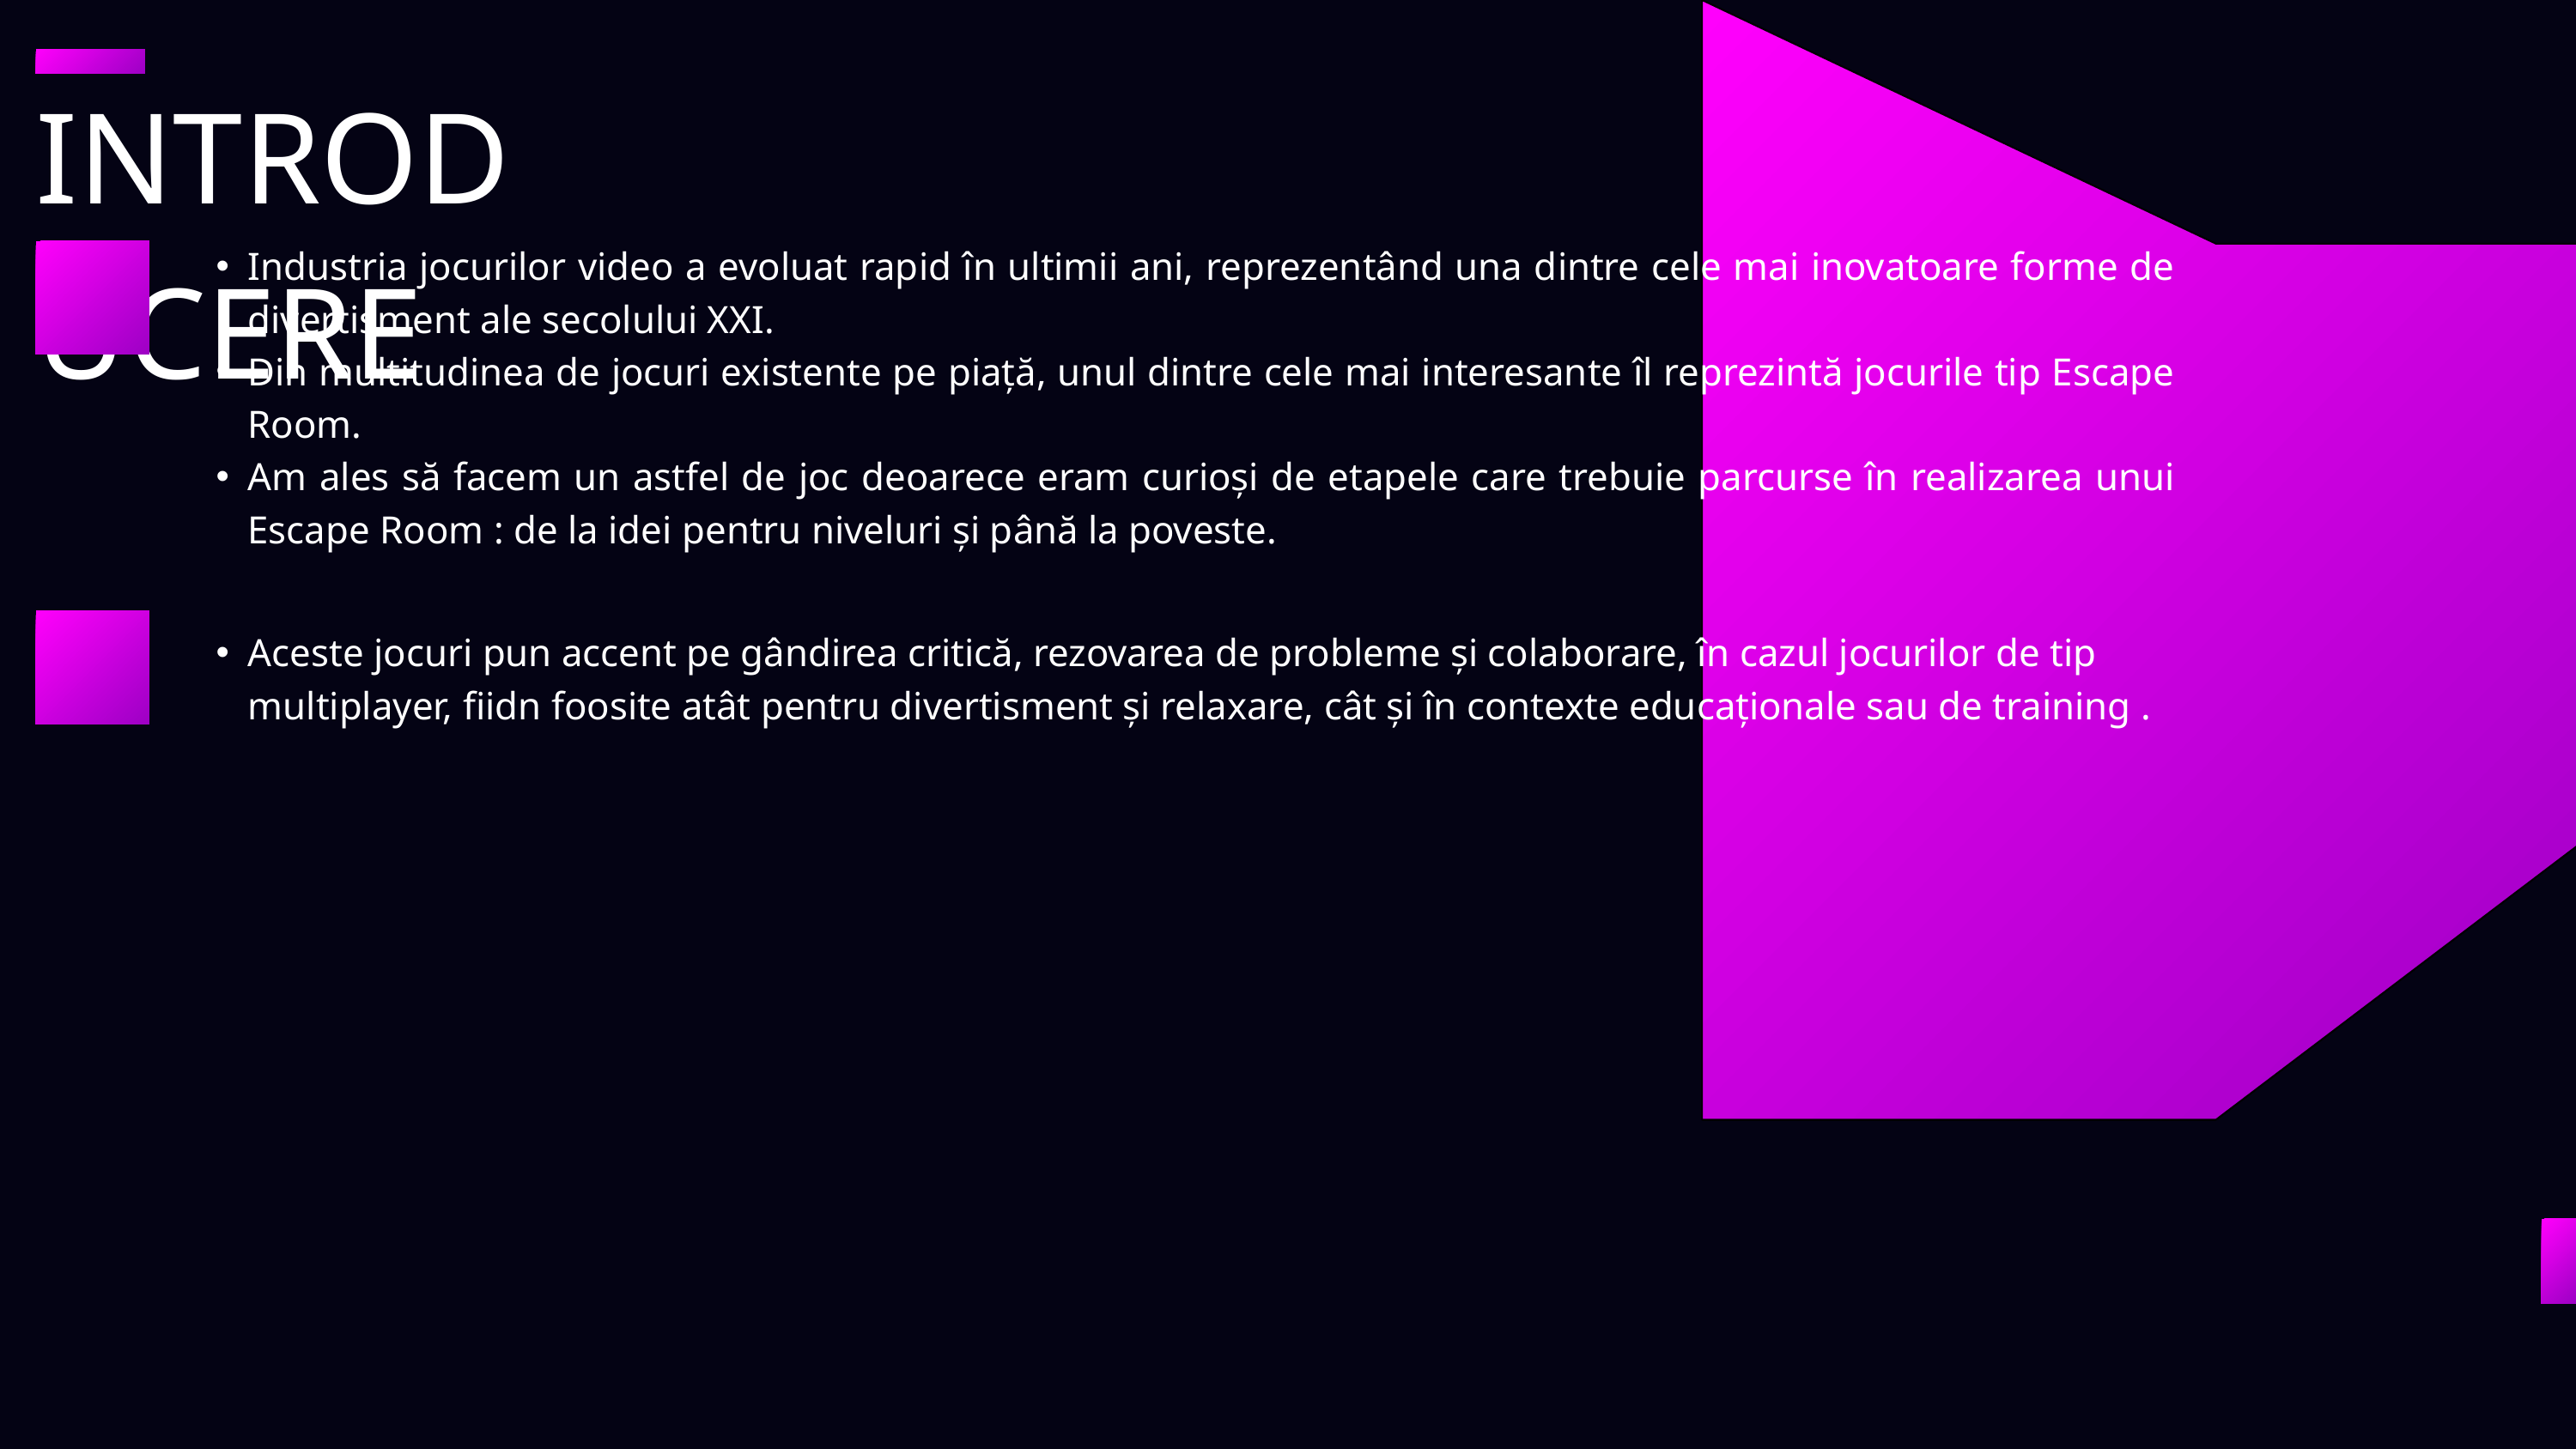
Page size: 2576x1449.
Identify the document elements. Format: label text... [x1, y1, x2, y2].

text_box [35, 609, 150, 724]
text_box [1585, 116, 2576, 1004]
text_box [35, 240, 150, 355]
text_box INTRODUCERE [35, 53, 585, 404]
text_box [2541, 1218, 2576, 1304]
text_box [35, 48, 145, 75]
text_box Industria jocurilor video a evoluat rapid în ultimii ani, reprezentând una dintre cele mai inovatoare forme de divertisment ale secolului XXI. Din multitudinea de jocuri existente pe piață, unul dintre cele mai interesante îl reprezintă jocurile tip Escape Room. Am ales să facem un astfel de joc deoarece eram curioși de etapele care trebuie parcurse în realizarea unui Escape Room : de la idei pentru niveluri și până la poveste. [184, 235, 1581, 603]
text_box Aceste jocuri pun accent pe gândirea critică, rezovarea de probleme și colaborare, în cazul jocurilor de tip multiplayer, fiidn foosite atât pentru divertisment și relaxare, cât și în contexte educaționale sau de training . [184, 621, 1581, 727]
